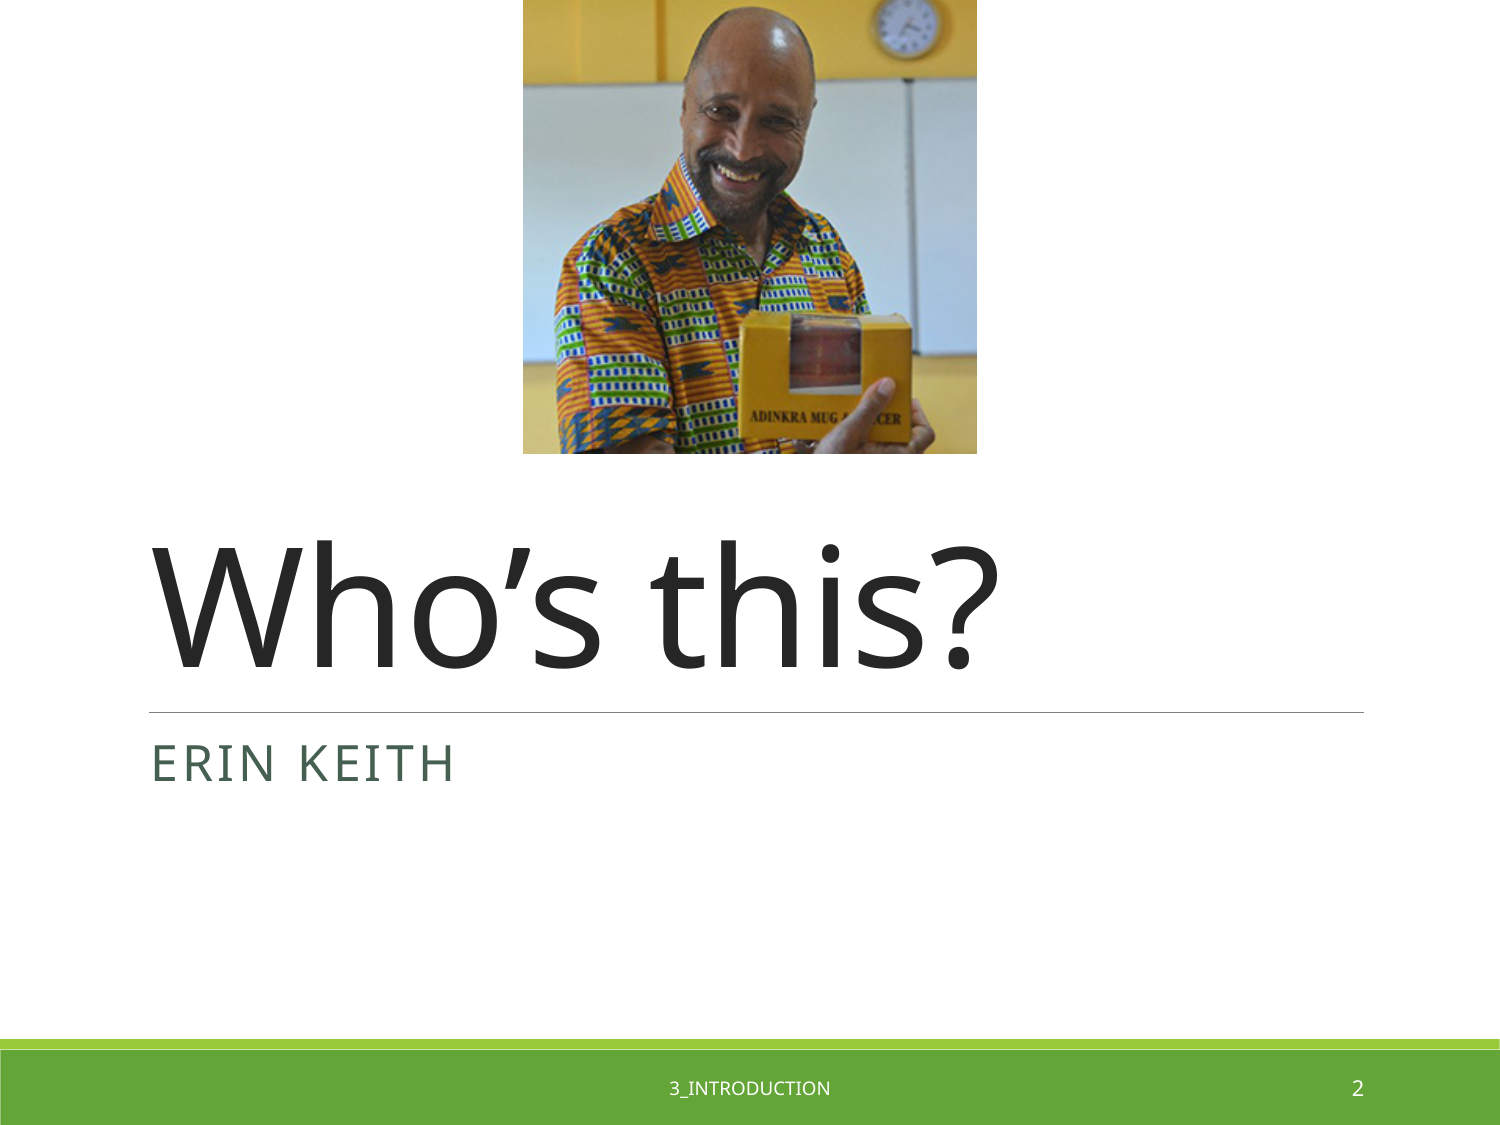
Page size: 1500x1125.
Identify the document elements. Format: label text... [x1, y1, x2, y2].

title Who’s this? [135, 124, 1373, 710]
picture [522, 0, 978, 454]
subtitle Erin Keith [135, 730, 1373, 919]
slide_number 2 [1218, 1059, 1380, 1120]
footer 3_Introduction [453, 1059, 1047, 1120]
